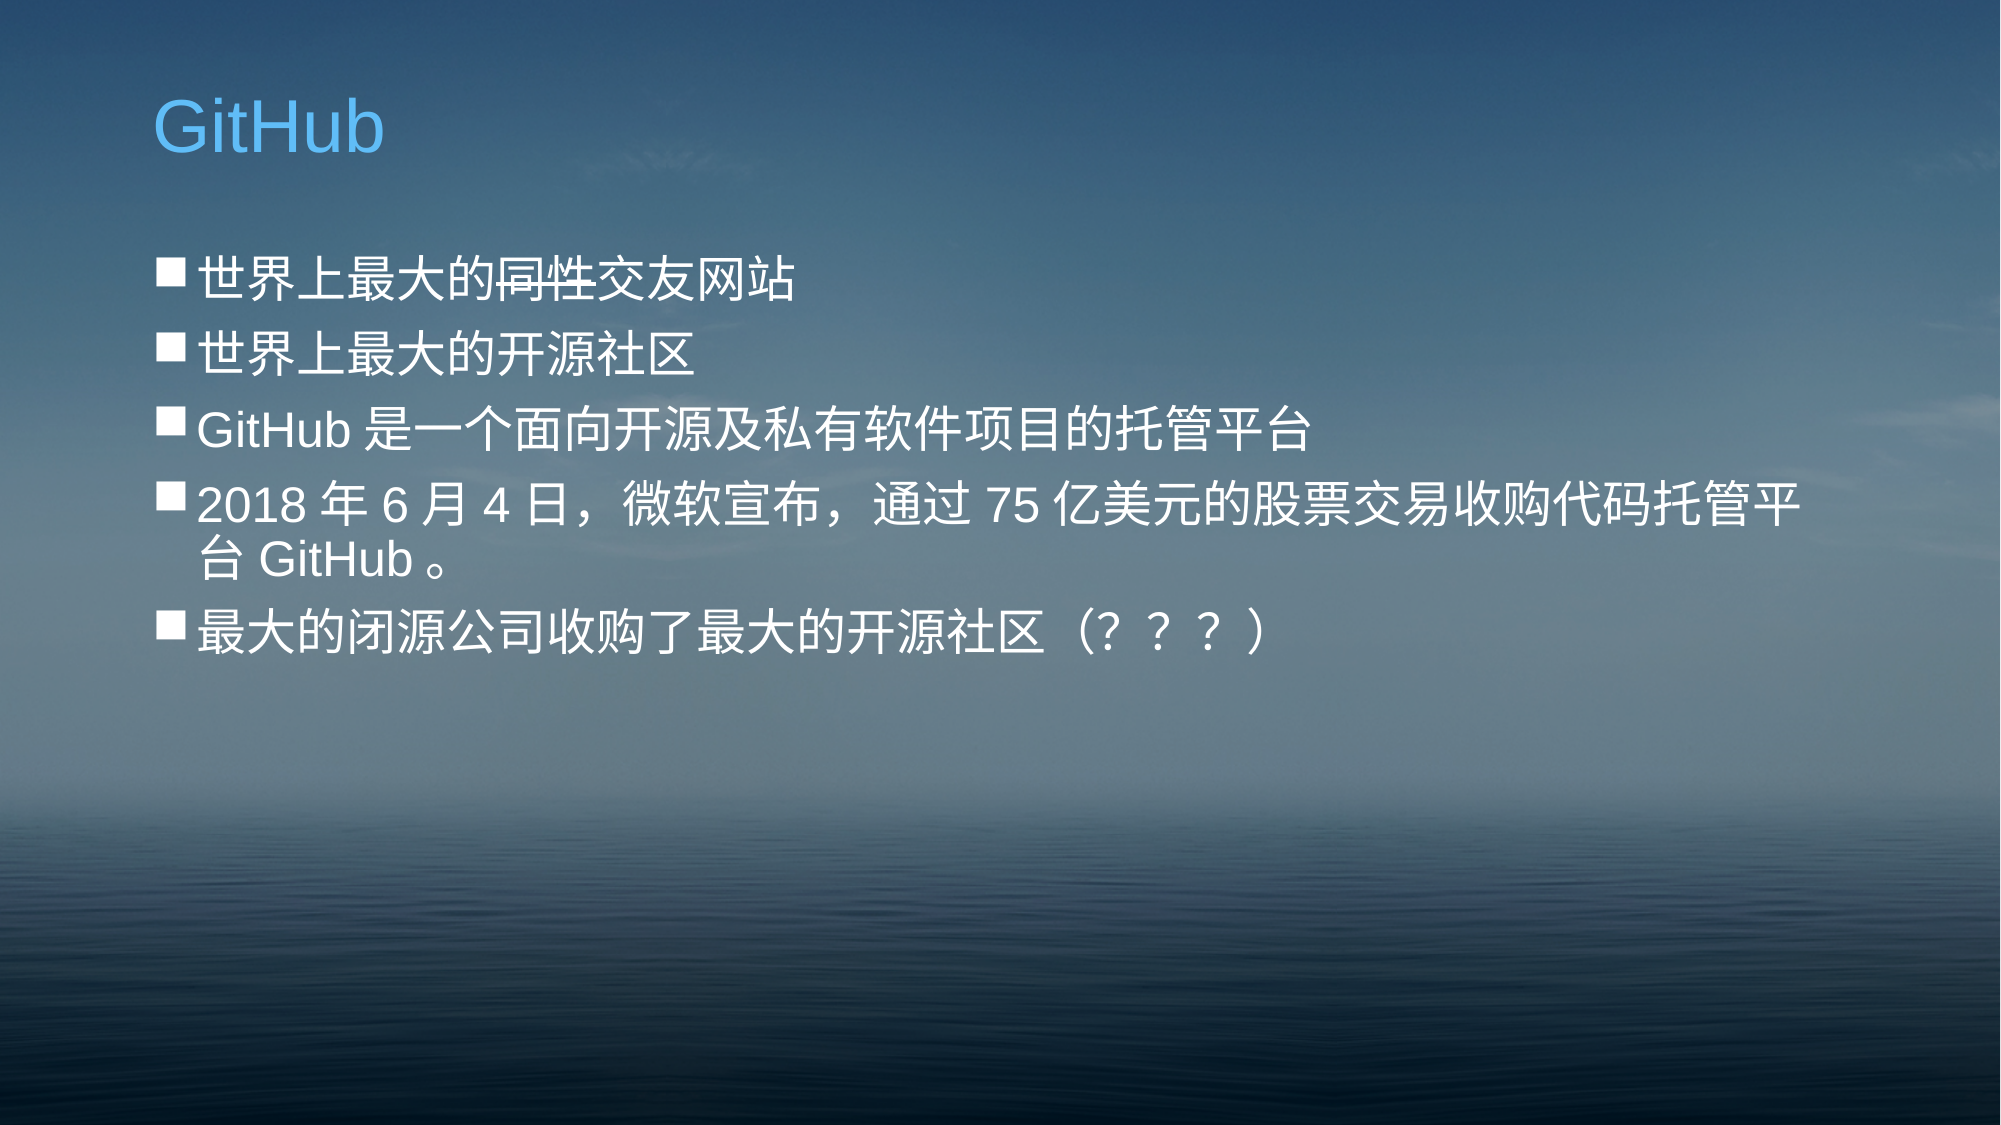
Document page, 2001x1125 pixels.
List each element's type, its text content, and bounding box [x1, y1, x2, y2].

picture [0, 0, 2001, 1125]
list 世界上最大的同性交友网站 世界上最大的开源社区 GitHub是一个面向开源及私有软件项目的托管平台 2018年6月4日，微软宣布，通过75亿美元的股票交易收购代码托管平台GitHub。 最大的闭源公司收购了最大的开源社区（？？？） [137, 246, 1863, 1014]
title GitHub [137, 59, 1863, 197]
